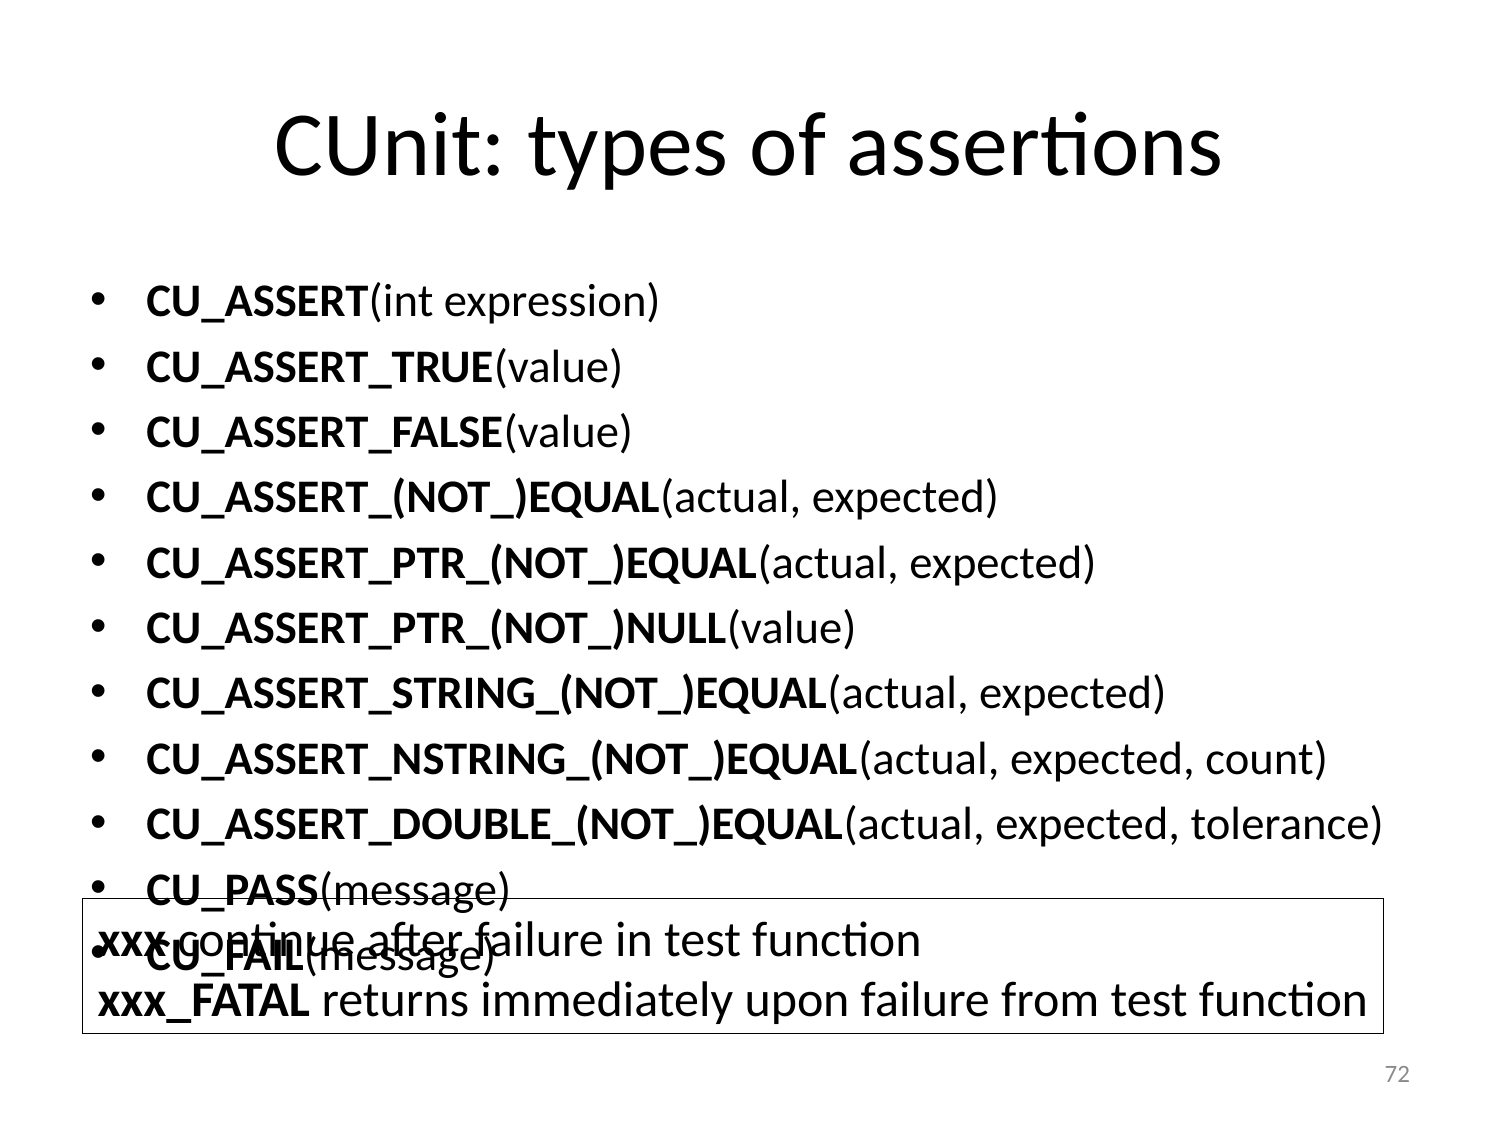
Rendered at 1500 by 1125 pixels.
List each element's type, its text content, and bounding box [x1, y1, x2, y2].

slide_number 72 [1074, 1042, 1425, 1103]
text_box xxx continue after failure in test function xxx_FATAL returns immediately upon failure from test function [82, 898, 1384, 1034]
list CU_ASSERT(int expression) CU_ASSERT_TRUE(value) CU_ASSERT_FALSE(value) CU_ASSERT_(NOT_)EQUAL(actual, expected) CU_ASSERT_PTR_(NOT_)EQUAL(actual, expected) CU_ASSERT_PTR_(NOT_)NULL(value) CU_ASSERT_STRING_(NOT_)EQUAL(actual, expected) CU_ASSERT_NSTRING_(NOT_)EQUAL(actual, expected, count) CU_ASSERT_DOUBLE_(NOT_)EQUAL(actual, expected, tolerance) CU_PASS(message) CU_FAIL(message) [75, 262, 1425, 1005]
title CUnit: types of assertions [75, 45, 1425, 233]
